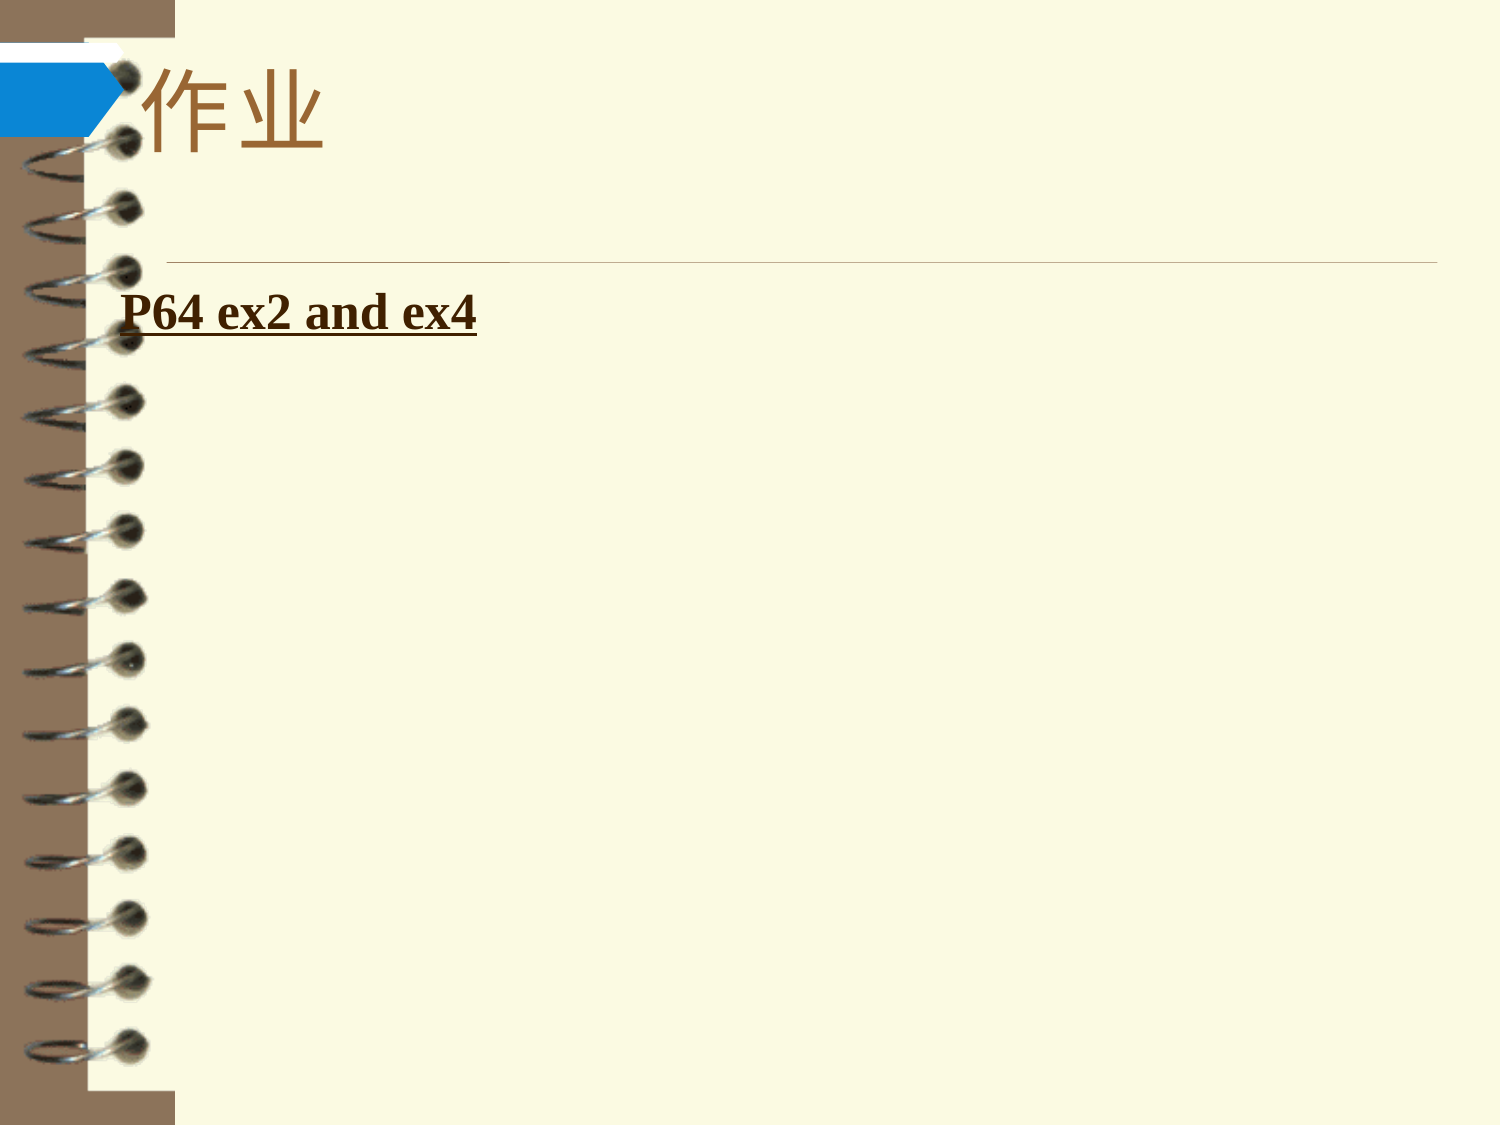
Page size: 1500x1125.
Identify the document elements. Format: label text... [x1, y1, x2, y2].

text_box [0, 42, 124, 63]
title 作业 [136, 14, 1364, 204]
text_box P64 ex2 and ex4 [12, 277, 605, 341]
picture [0, 0, 175, 1125]
text_box [0, 63, 124, 137]
